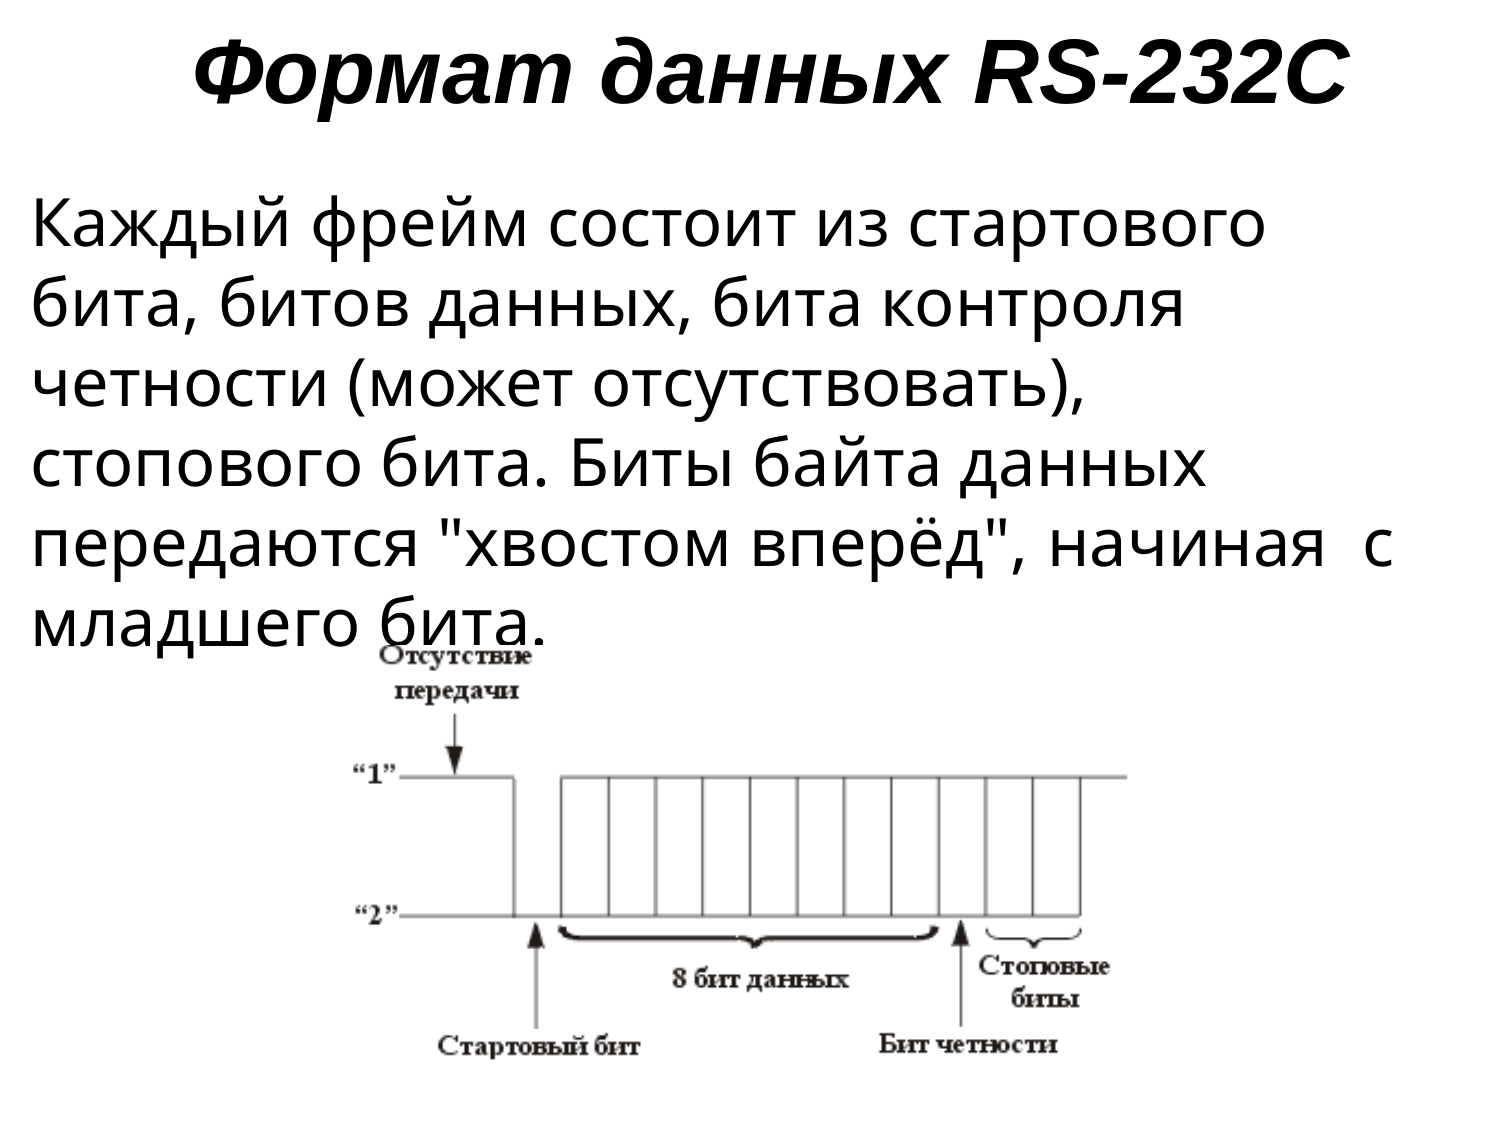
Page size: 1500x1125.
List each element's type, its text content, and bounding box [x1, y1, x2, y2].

text_box Каждый фрейм состоит из стартового бита, битов данных, бита контроля четности (может отсутствовать), стопового бита. Биты байта данных передаются "хвостом вперёд", начиная с младшего бита. [28, 179, 1407, 660]
title Формат данных RS-232C [72, 2, 1428, 200]
text_box [352, 645, 1132, 1062]
